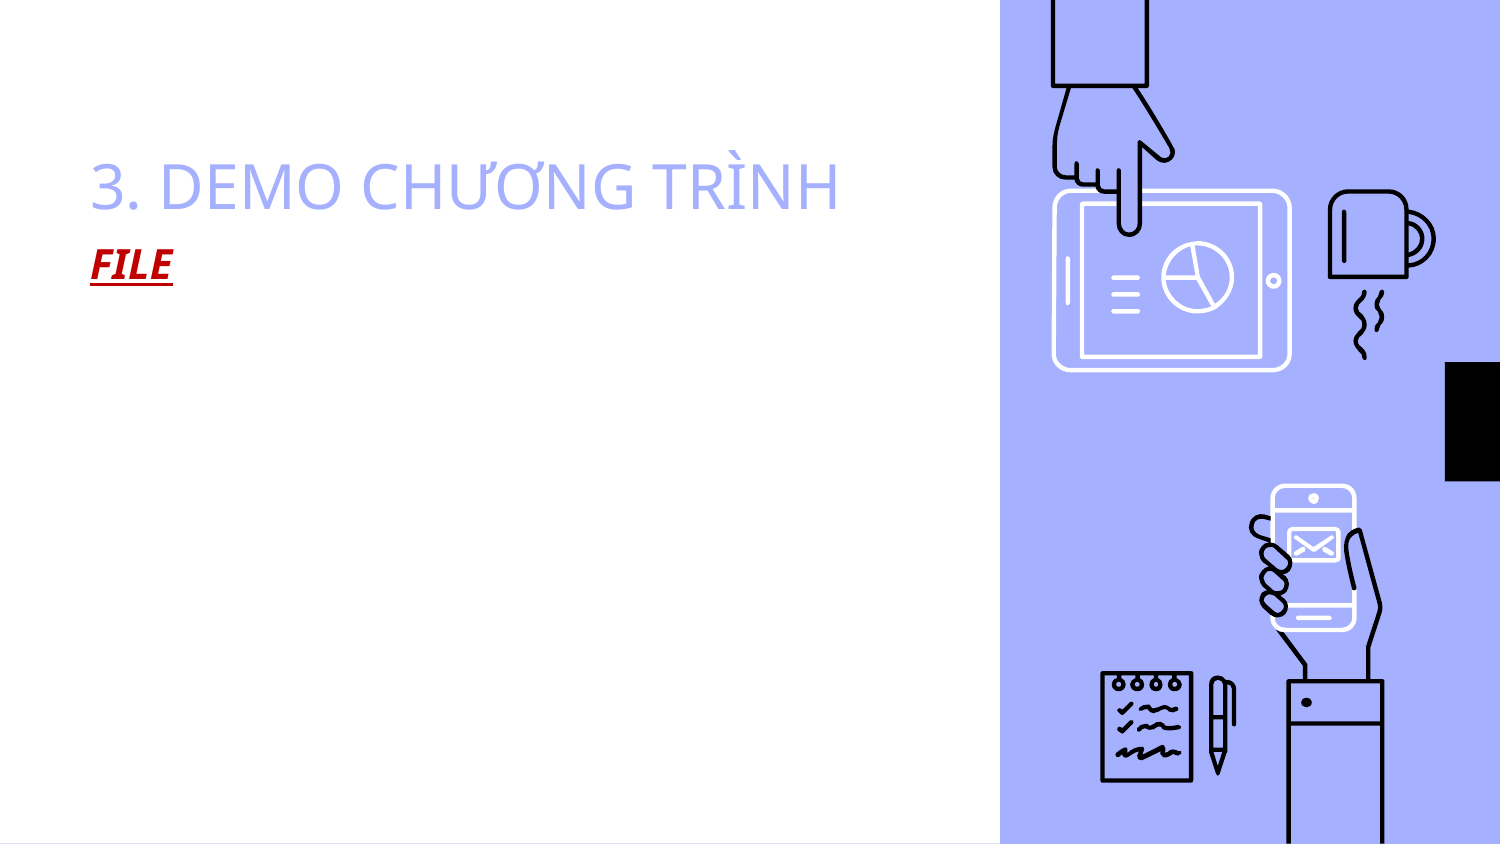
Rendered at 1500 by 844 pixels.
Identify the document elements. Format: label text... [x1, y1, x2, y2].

title 3. DEMO CHƯƠNG TRÌNH [75, 53, 918, 237]
list FILE [75, 222, 347, 508]
